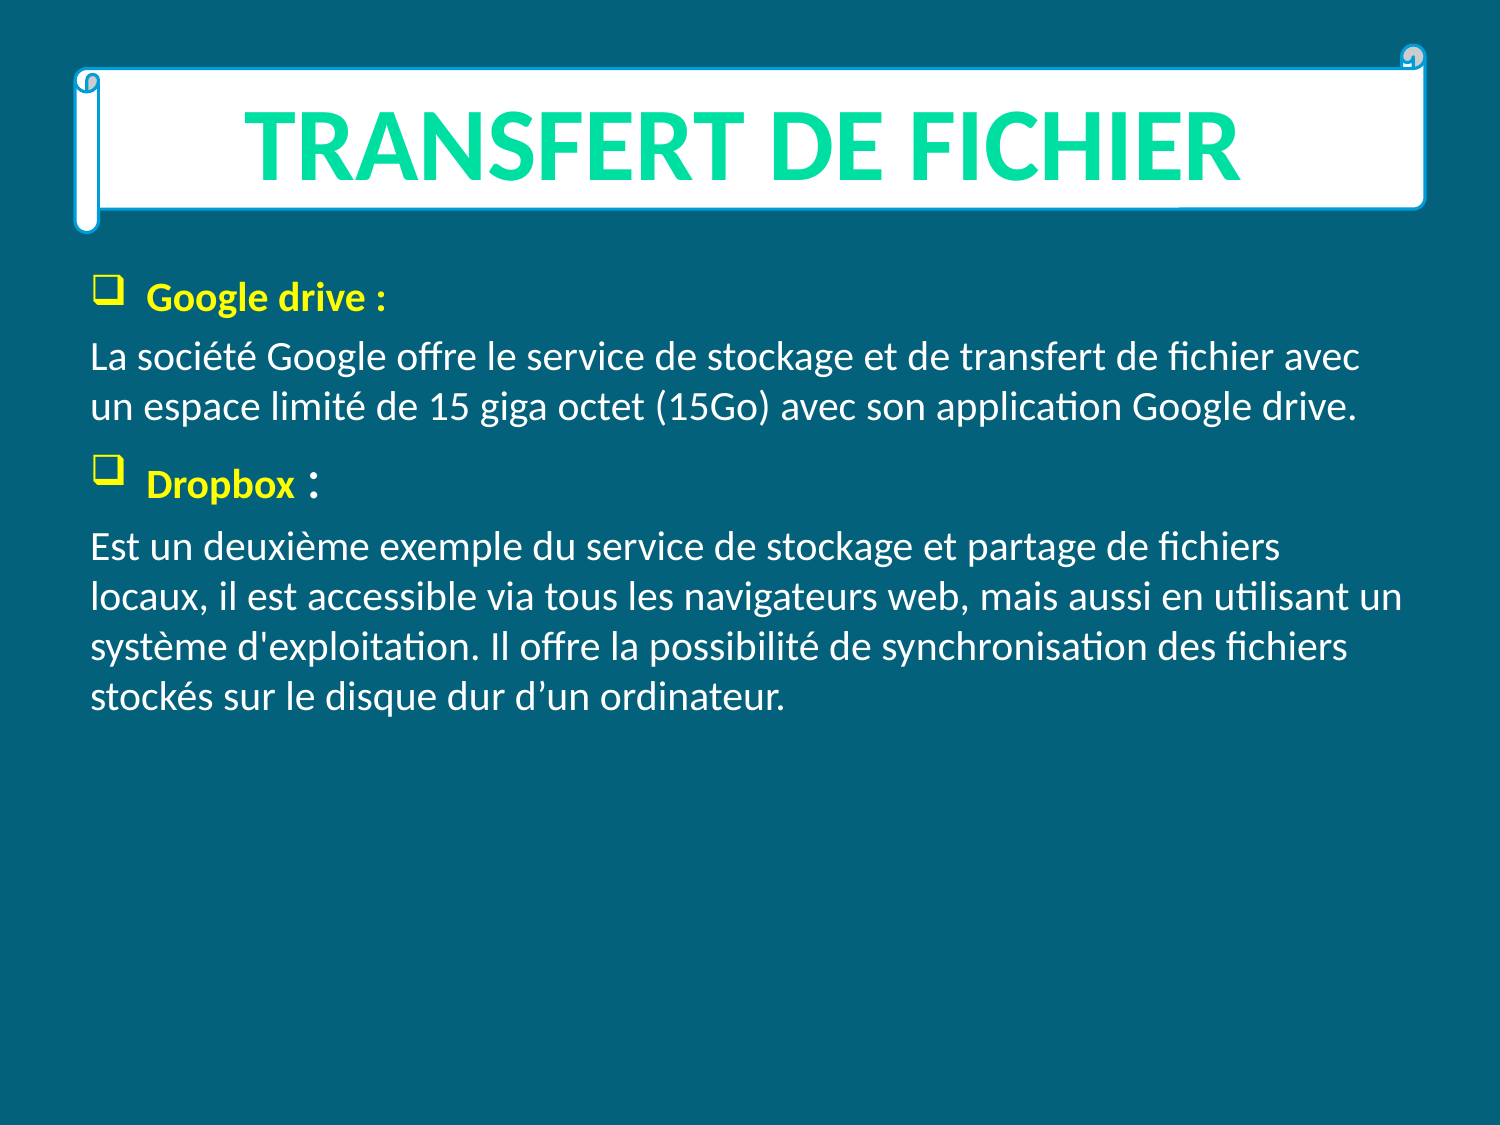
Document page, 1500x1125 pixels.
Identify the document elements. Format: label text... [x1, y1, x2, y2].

text_box TRANSFERT DE FICHIER [73, 43, 1427, 235]
list Google drive : La société Google offre le service de stockage et de transfert de fichier avec un espace limité de 15 giga octet (15Go) avec son application Google drive. Dropbox : Est un deuxième exemple du service de stockage et partage de fichiers locaux, il est accessible via tous les navigateurs web, mais aussi en utilisant un système d'exploitation. Il offre la possibilité de synchronisation des fichiers stockés sur le disque dur d’un ordinateur. [75, 262, 1425, 1005]
